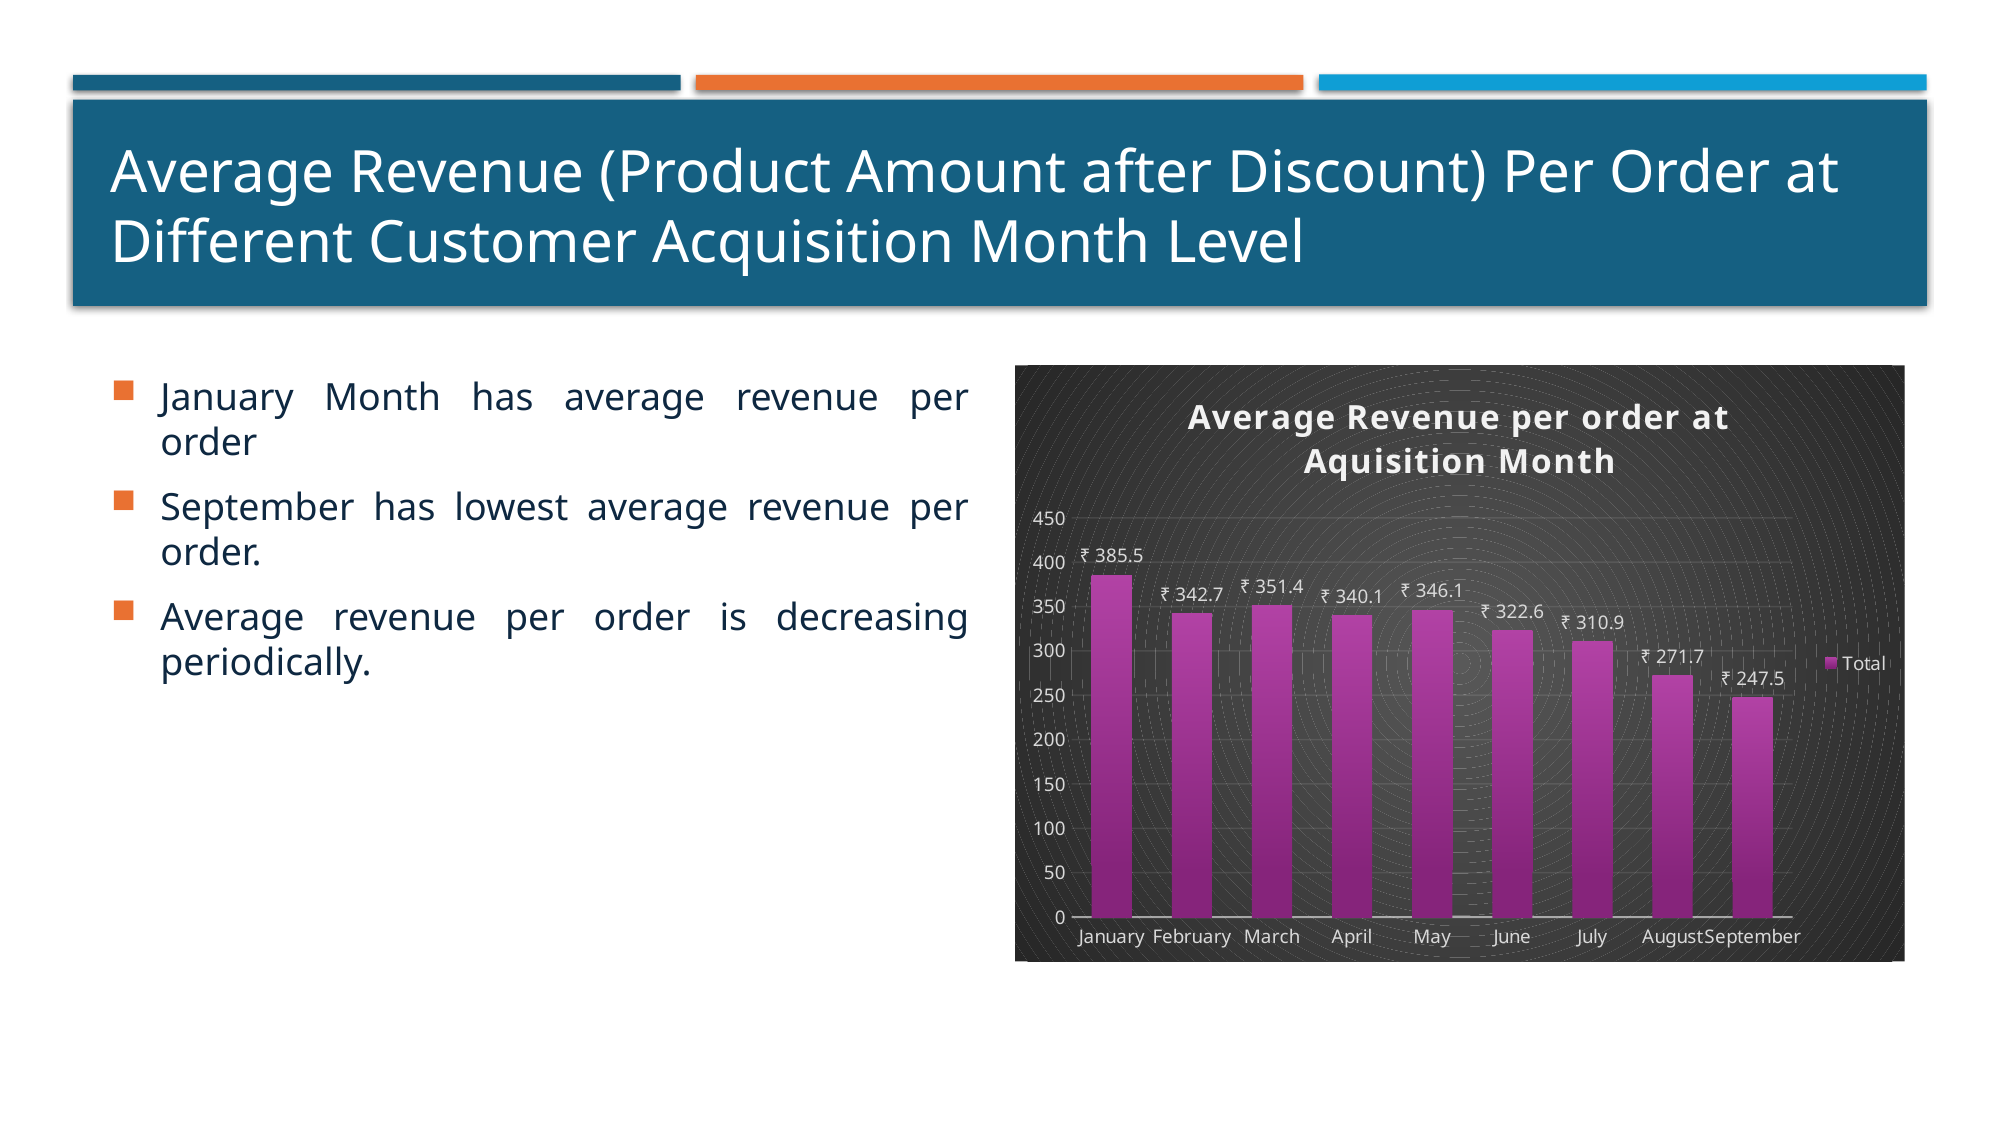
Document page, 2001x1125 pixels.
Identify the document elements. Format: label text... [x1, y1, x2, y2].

list January Month has average revenue per order September has lowest average revenue per order. Average revenue per order is decreasing periodically. [95, 365, 985, 962]
chart [1014, 364, 1906, 962]
title Average Revenue (Product Amount after Discount) Per Order at Different Customer Acquisition Month Level [95, 119, 1905, 282]
